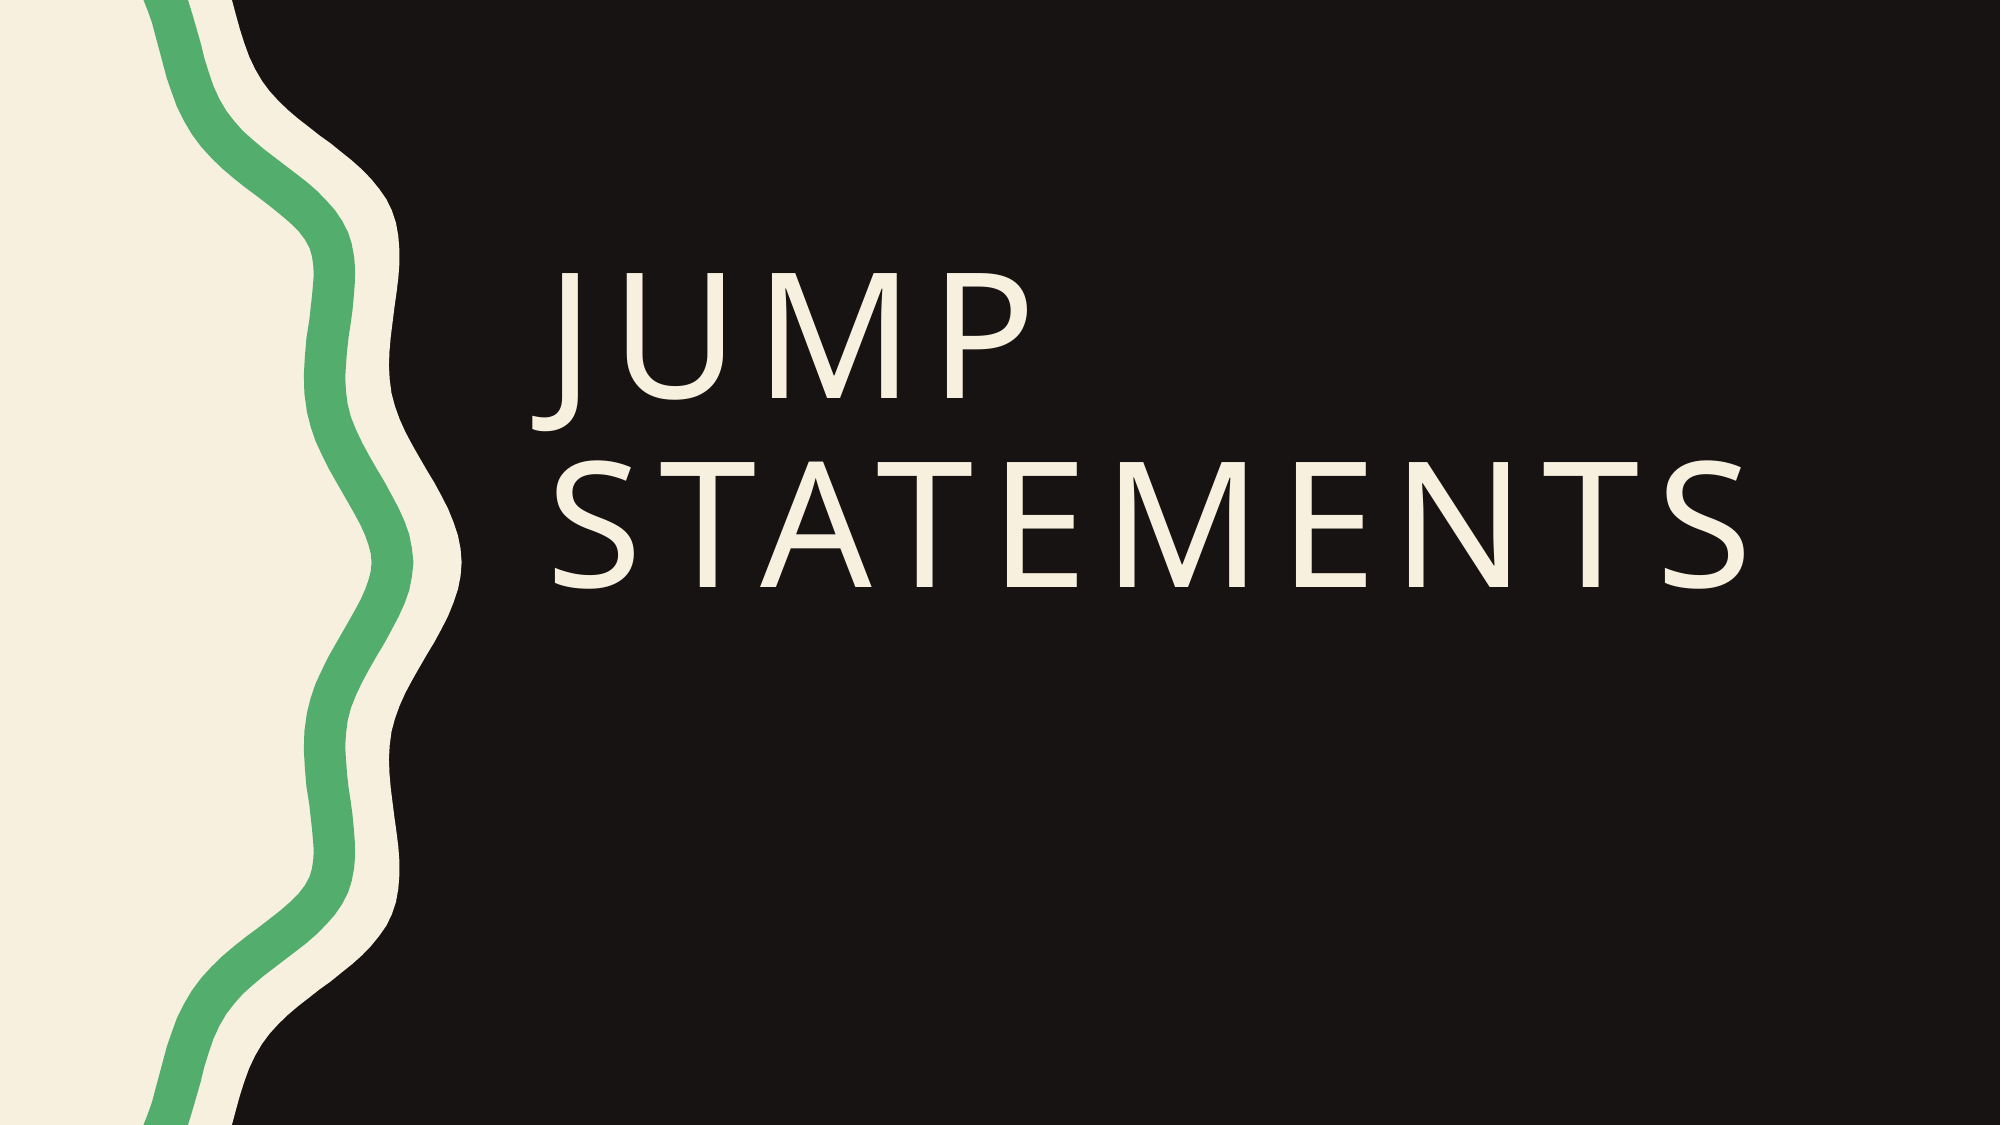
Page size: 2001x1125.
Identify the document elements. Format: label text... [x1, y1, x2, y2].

title Jump Statements [531, 176, 1875, 843]
